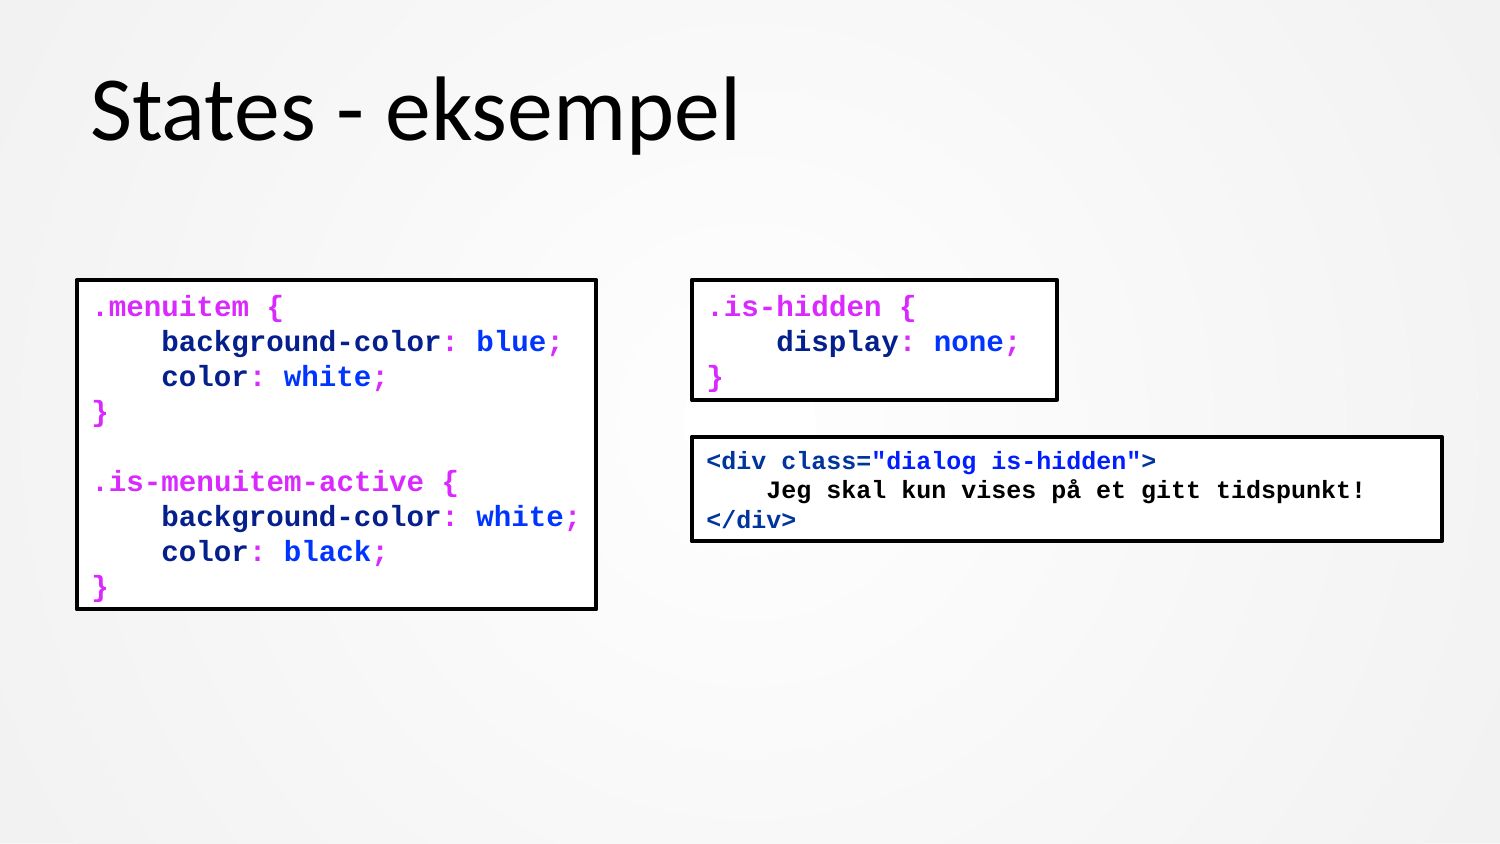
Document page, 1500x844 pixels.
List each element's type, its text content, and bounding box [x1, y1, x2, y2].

text_box .menuitem { background-color: blue; color: white; } .is-menuitem-active { background-color: white; color: black; } [75, 278, 598, 611]
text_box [691, 279, 1442, 543]
title States - eksempel [75, 33, 1425, 175]
